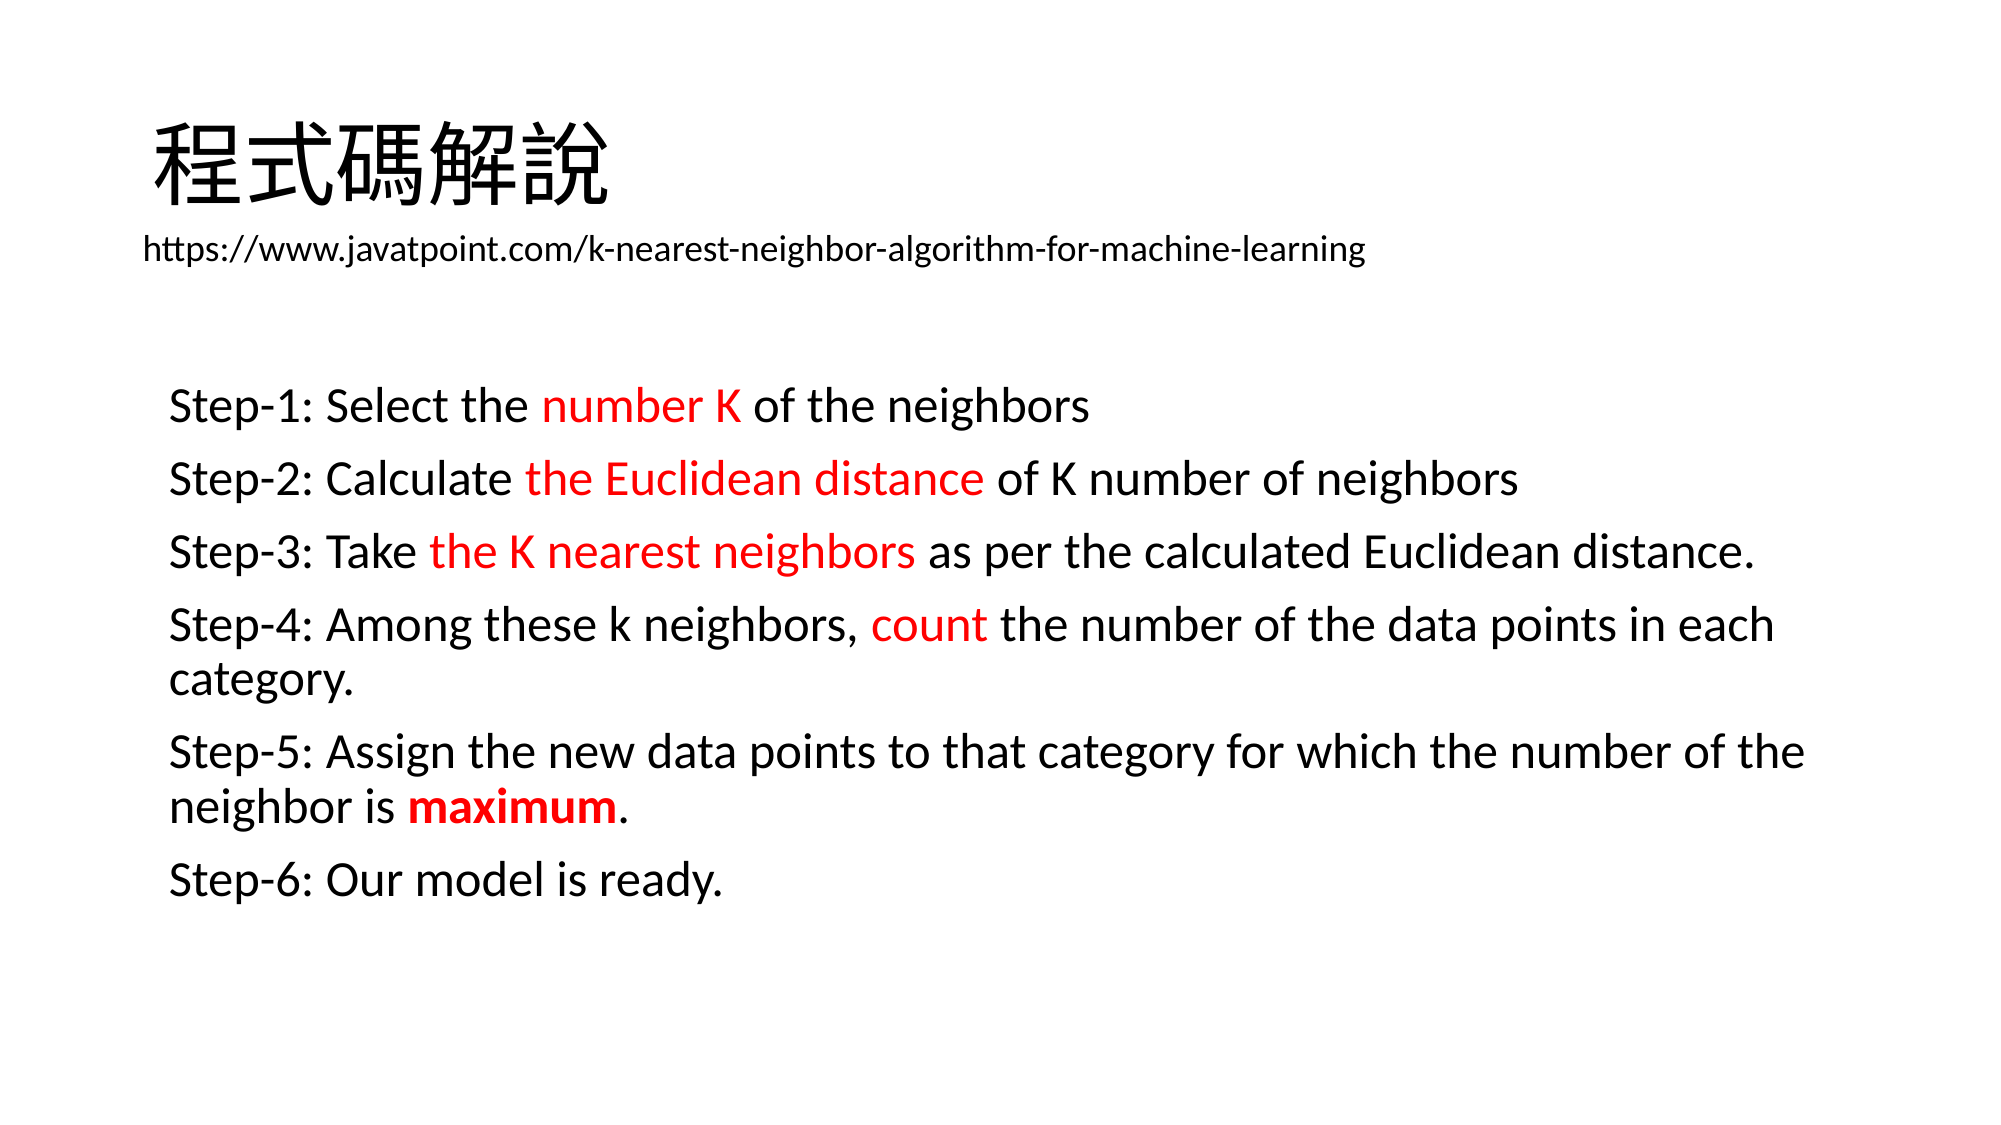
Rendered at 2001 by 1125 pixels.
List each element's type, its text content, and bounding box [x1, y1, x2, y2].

list Step-1: Select the number K of the neighbors Step-2: Calculate the Euclidean distance of K number of neighbors Step-3: Take the K nearest neighbors as per the calculated Euclidean distance. Step-4: Among these k neighbors, count the number of the data points in each category. Step-5: Assign the new data points to that category for which the number of the neighbor is maximum. Step-6: Our model is ready. [153, 371, 1879, 921]
title 程式碼解說 [137, 59, 1863, 278]
text_box https://www.javatpoint.com/k-nearest-neighbor-algorithm-for-machine-learning [127, 216, 1476, 277]
